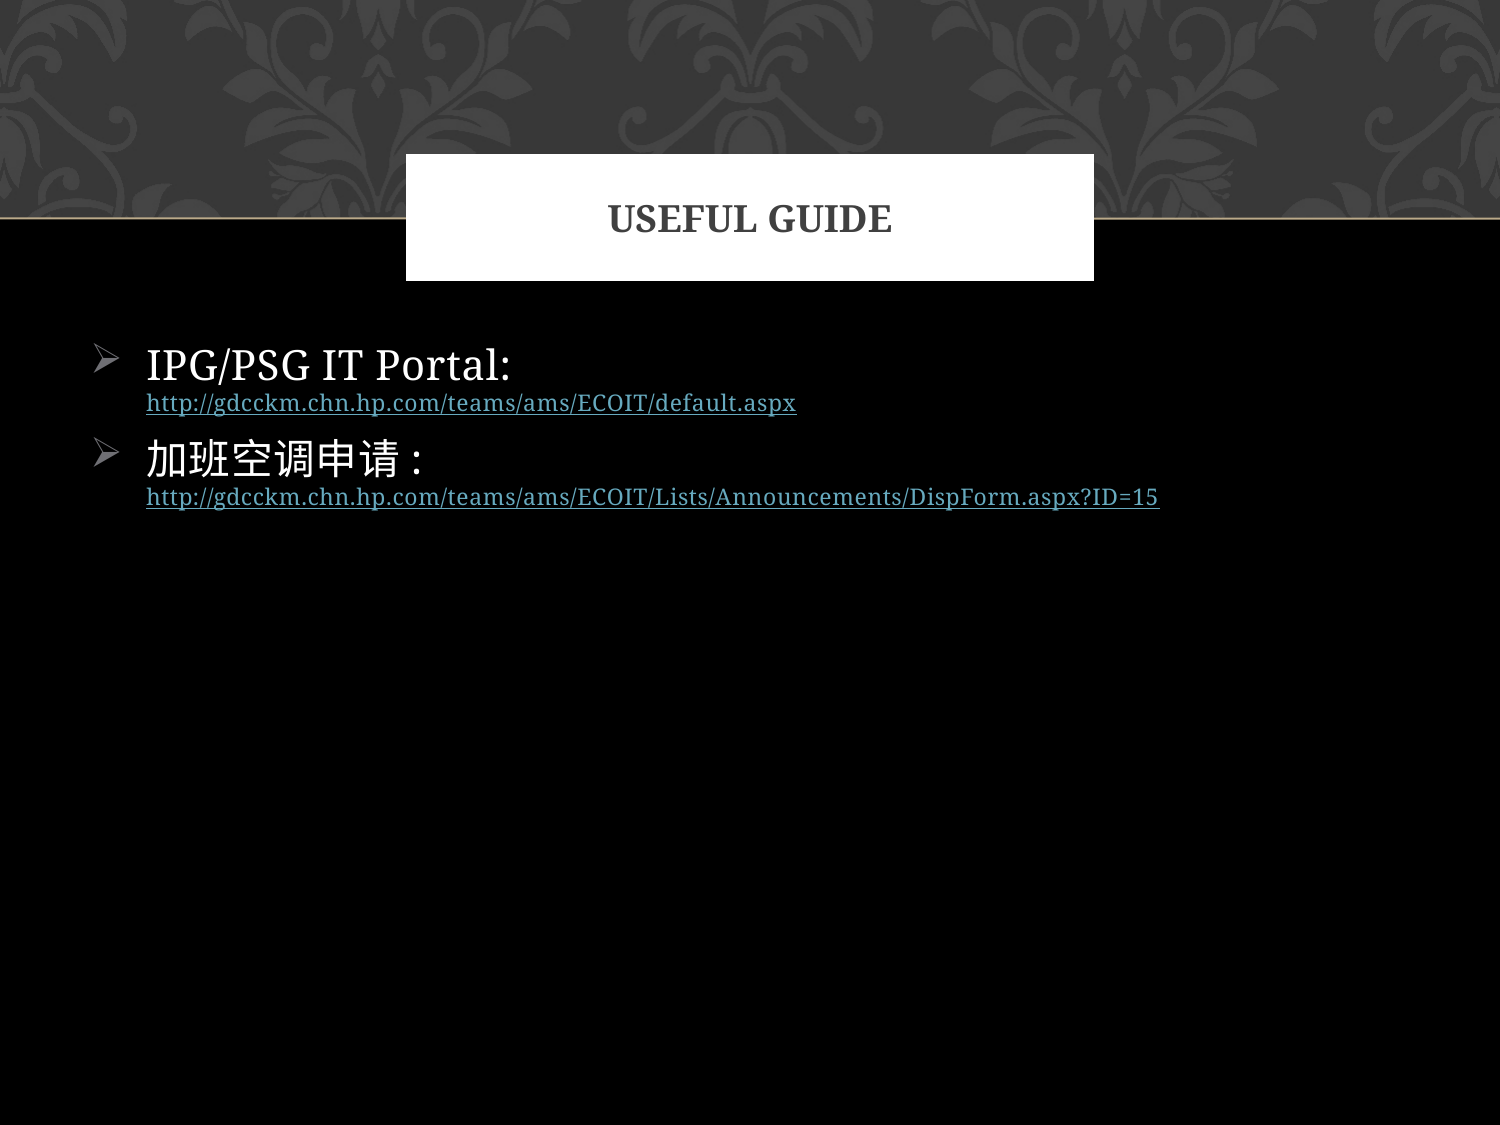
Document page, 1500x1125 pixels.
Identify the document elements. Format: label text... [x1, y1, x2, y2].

title Useful guide [406, 154, 1094, 281]
list IPG/PSG IT Portal: http://gdcckm.chn.hp.com/teams/ams/ECOIT/default.aspx 加班空调申请: http://gdcckm.chn.hp.com/teams/ams/ECOIT/Lists/Announcements/DispForm.aspx?ID=15 [75, 331, 1425, 1000]
